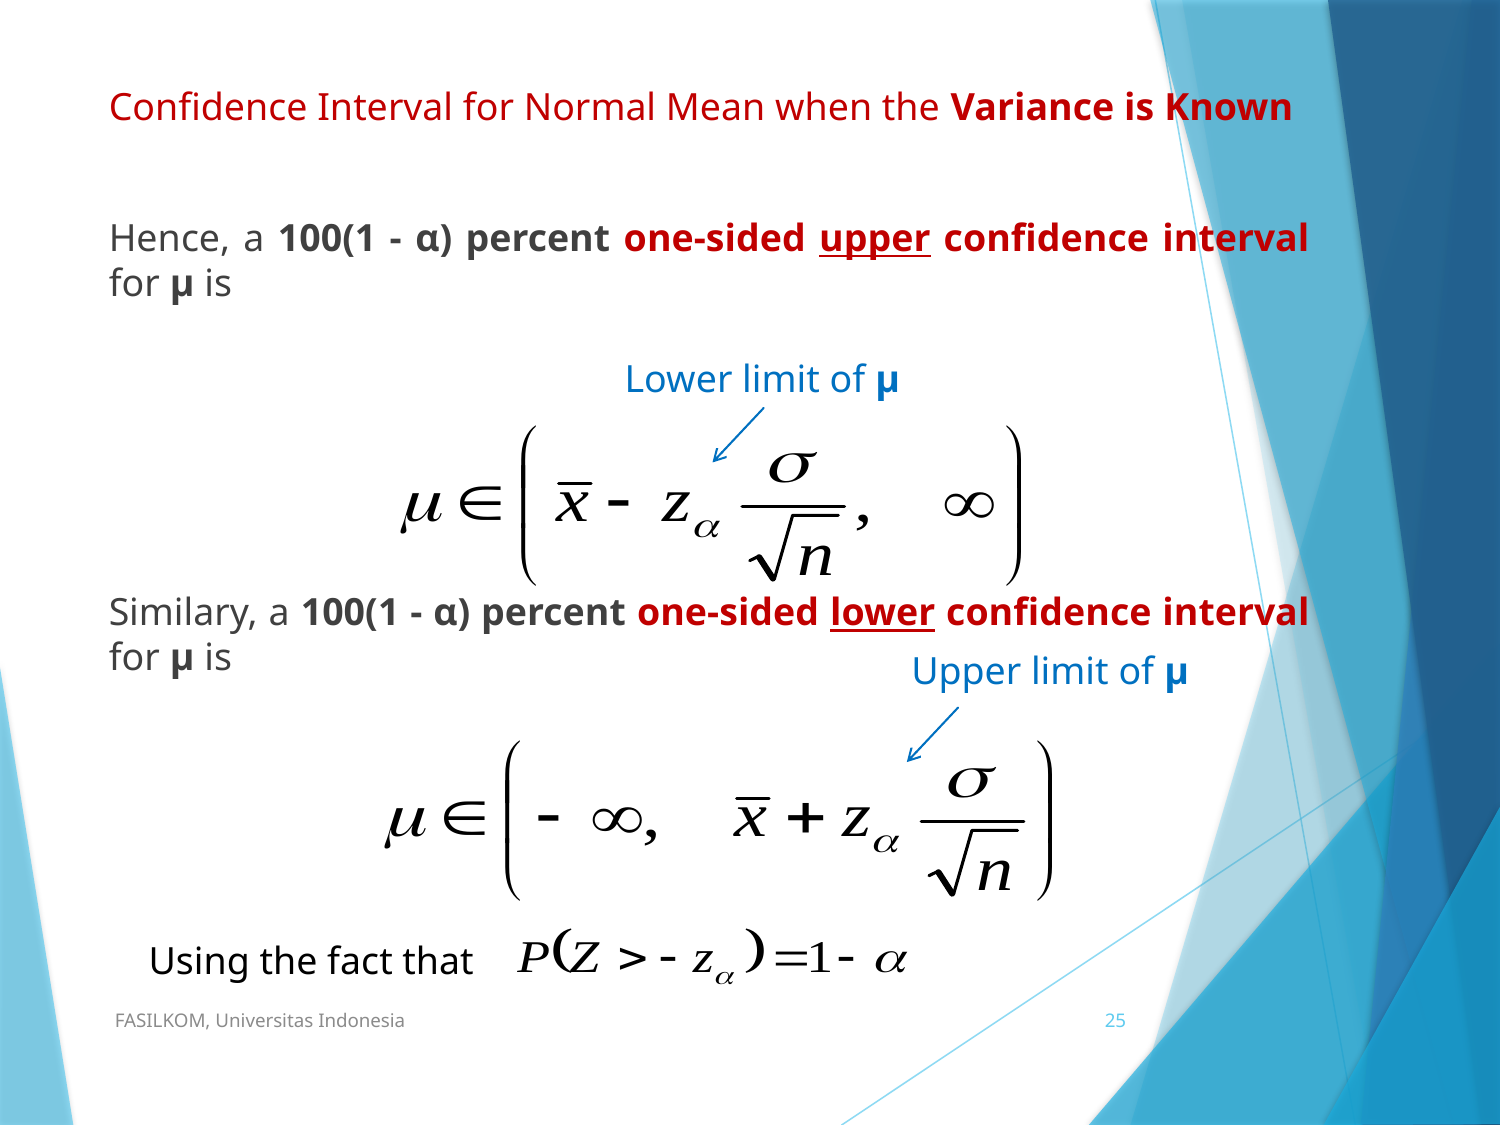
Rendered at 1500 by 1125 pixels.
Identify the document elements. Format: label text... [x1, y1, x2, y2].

slide_number 25 [1057, 991, 1142, 1051]
text_box Upper limit of μ [896, 639, 1204, 700]
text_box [369, 727, 1077, 916]
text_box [385, 411, 1043, 601]
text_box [906, 707, 959, 763]
text_box Lower limit of μ [609, 347, 915, 408]
footer FASILKOM, Universitas Indonesia [99, 991, 859, 1051]
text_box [711, 407, 765, 463]
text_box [507, 926, 921, 997]
text_box Using the fact that [133, 929, 489, 990]
list Confidence Interval for Normal Mean when the Variance is Known Hence, a 100(1 - α) percent one-sided upper confidence interval for μ is Similary, a 100(1 - α) percent one-sided lower confidence interval for μ is [75, 75, 1325, 1050]
